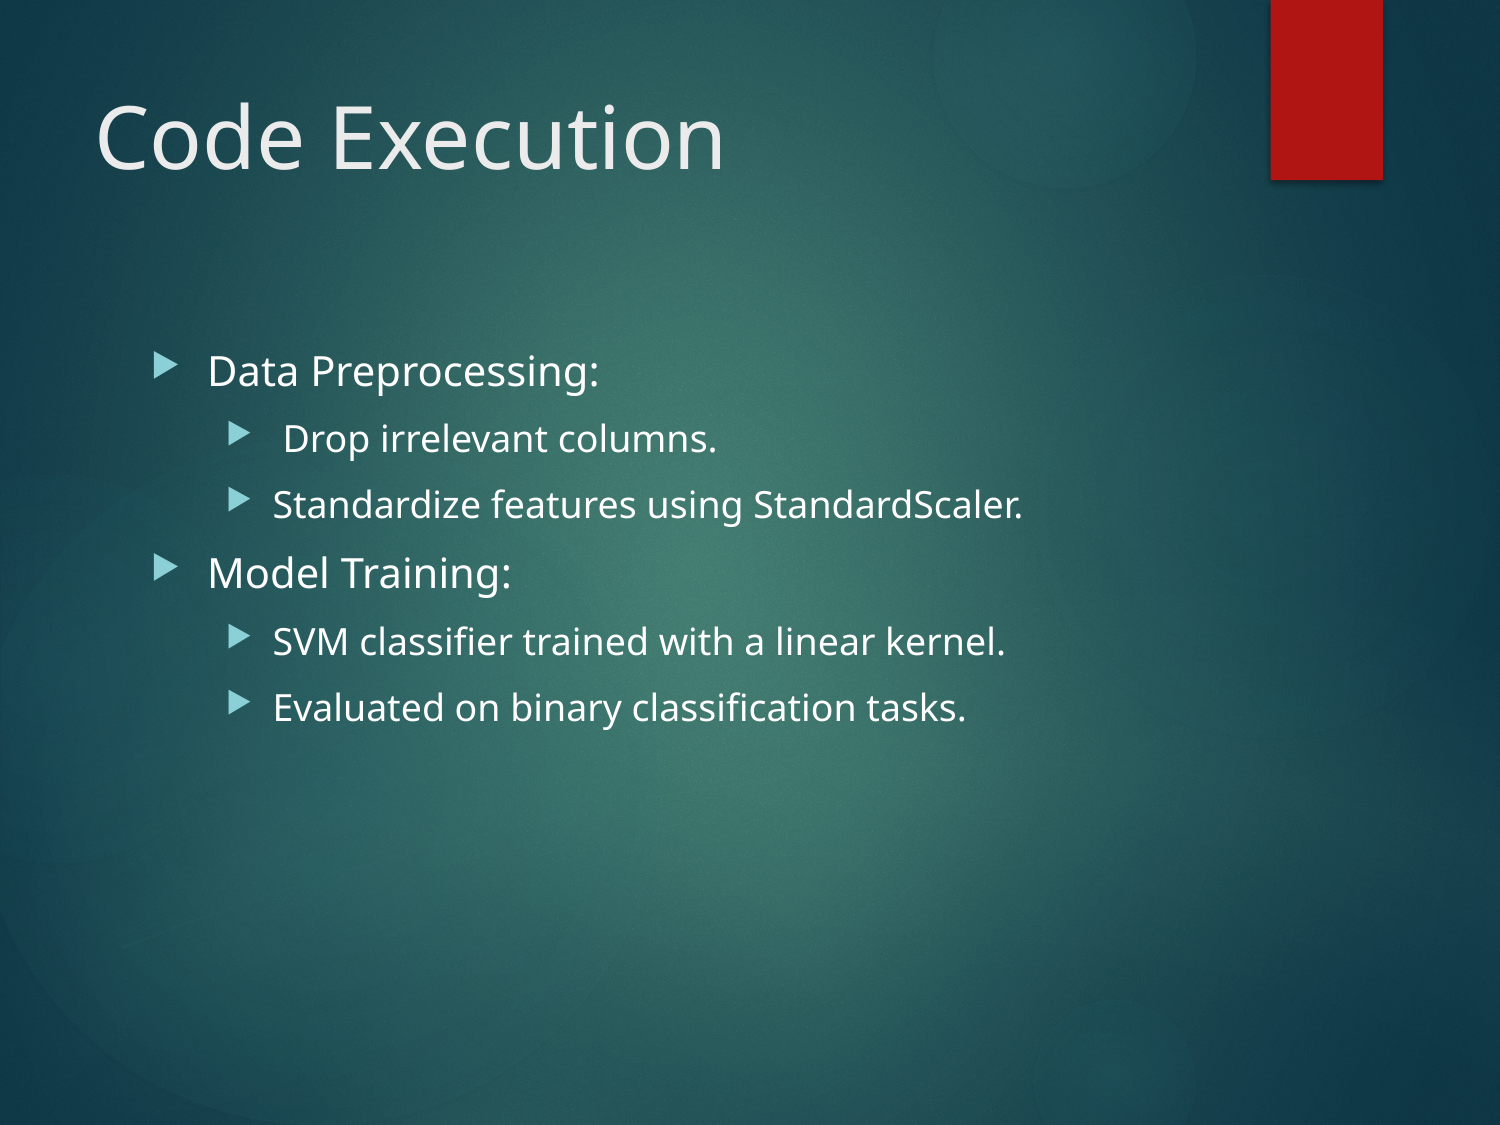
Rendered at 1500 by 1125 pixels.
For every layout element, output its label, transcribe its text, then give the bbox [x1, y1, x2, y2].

title Code Execution [79, 74, 1237, 304]
list Data Preprocessing: Drop irrelevant columns. Standardize features using StandardScaler. Model Training: SVM classifier trained with a linear kernel. Evaluated on binary classification tasks. [135, 336, 1237, 1025]
